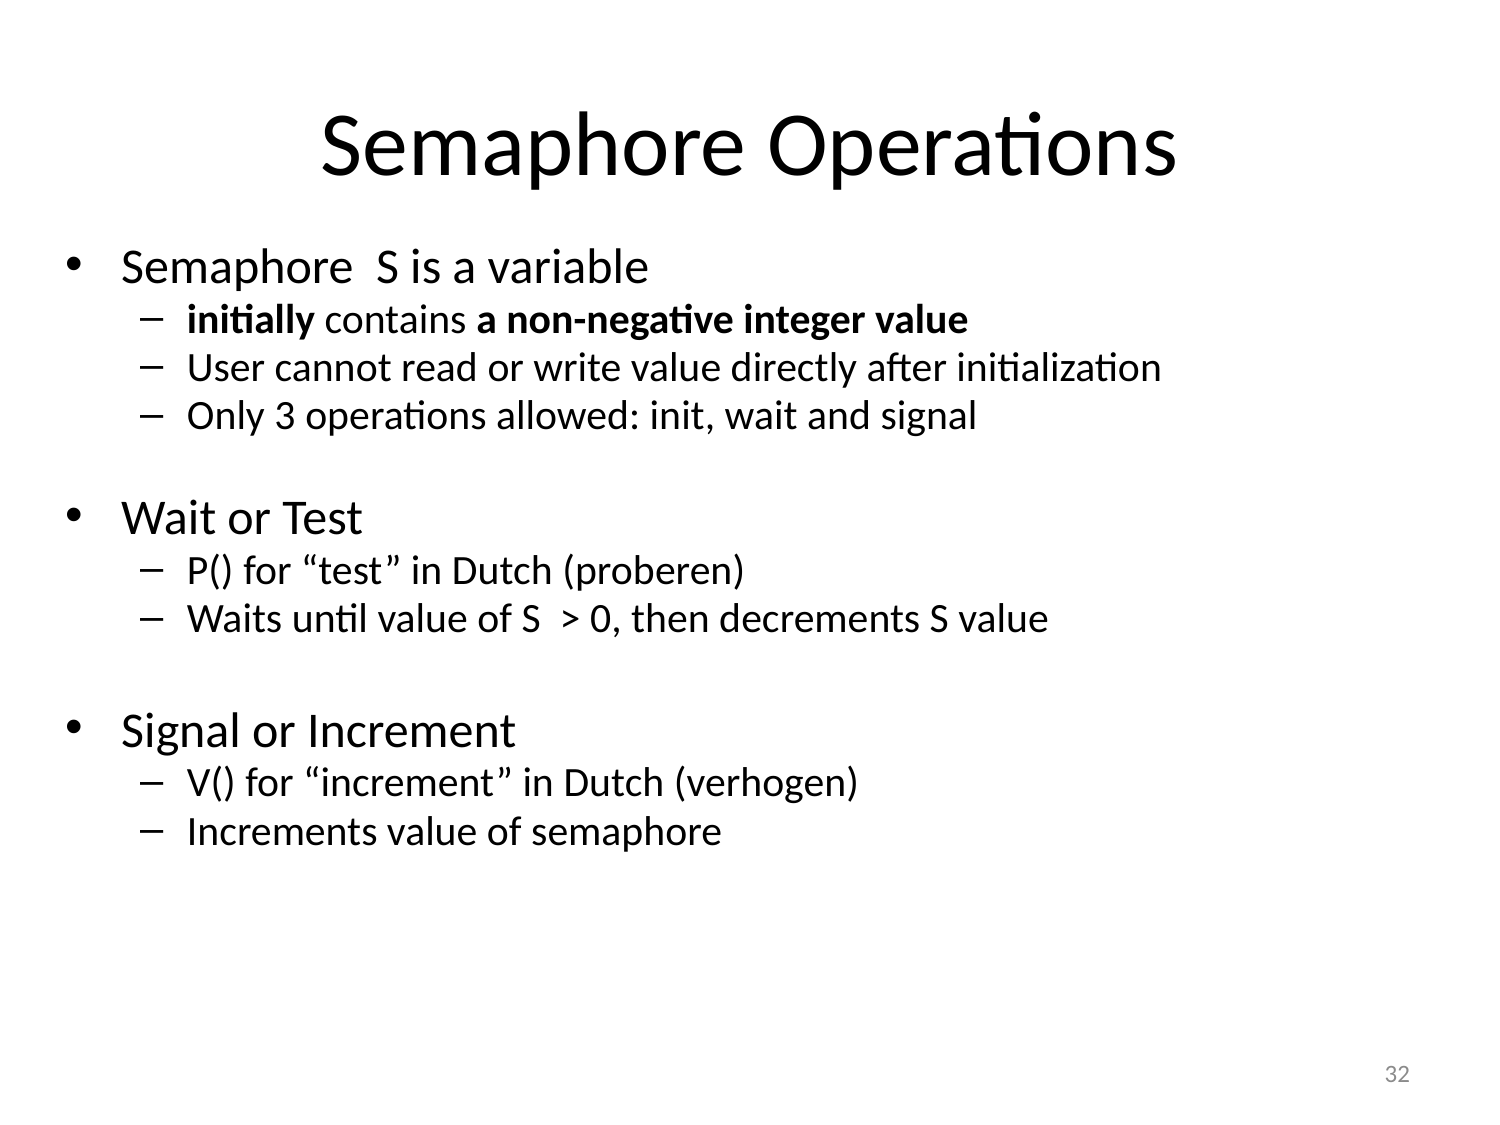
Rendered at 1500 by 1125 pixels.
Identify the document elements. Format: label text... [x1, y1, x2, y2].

title Semaphore Operations [75, 45, 1425, 233]
list Semaphore S is a variable initially contains a non-negative integer value User cannot read or write value directly after initialization Only 3 operations allowed: init, wait and signal Wait or Test P() for “test” in Dutch (proberen) Waits until value of S > 0, then decrements S value Signal or Increment V() for “increment” in Dutch (verhogen) Increments value of semaphore [50, 237, 1500, 988]
slide_number 32 [1074, 1042, 1425, 1103]
